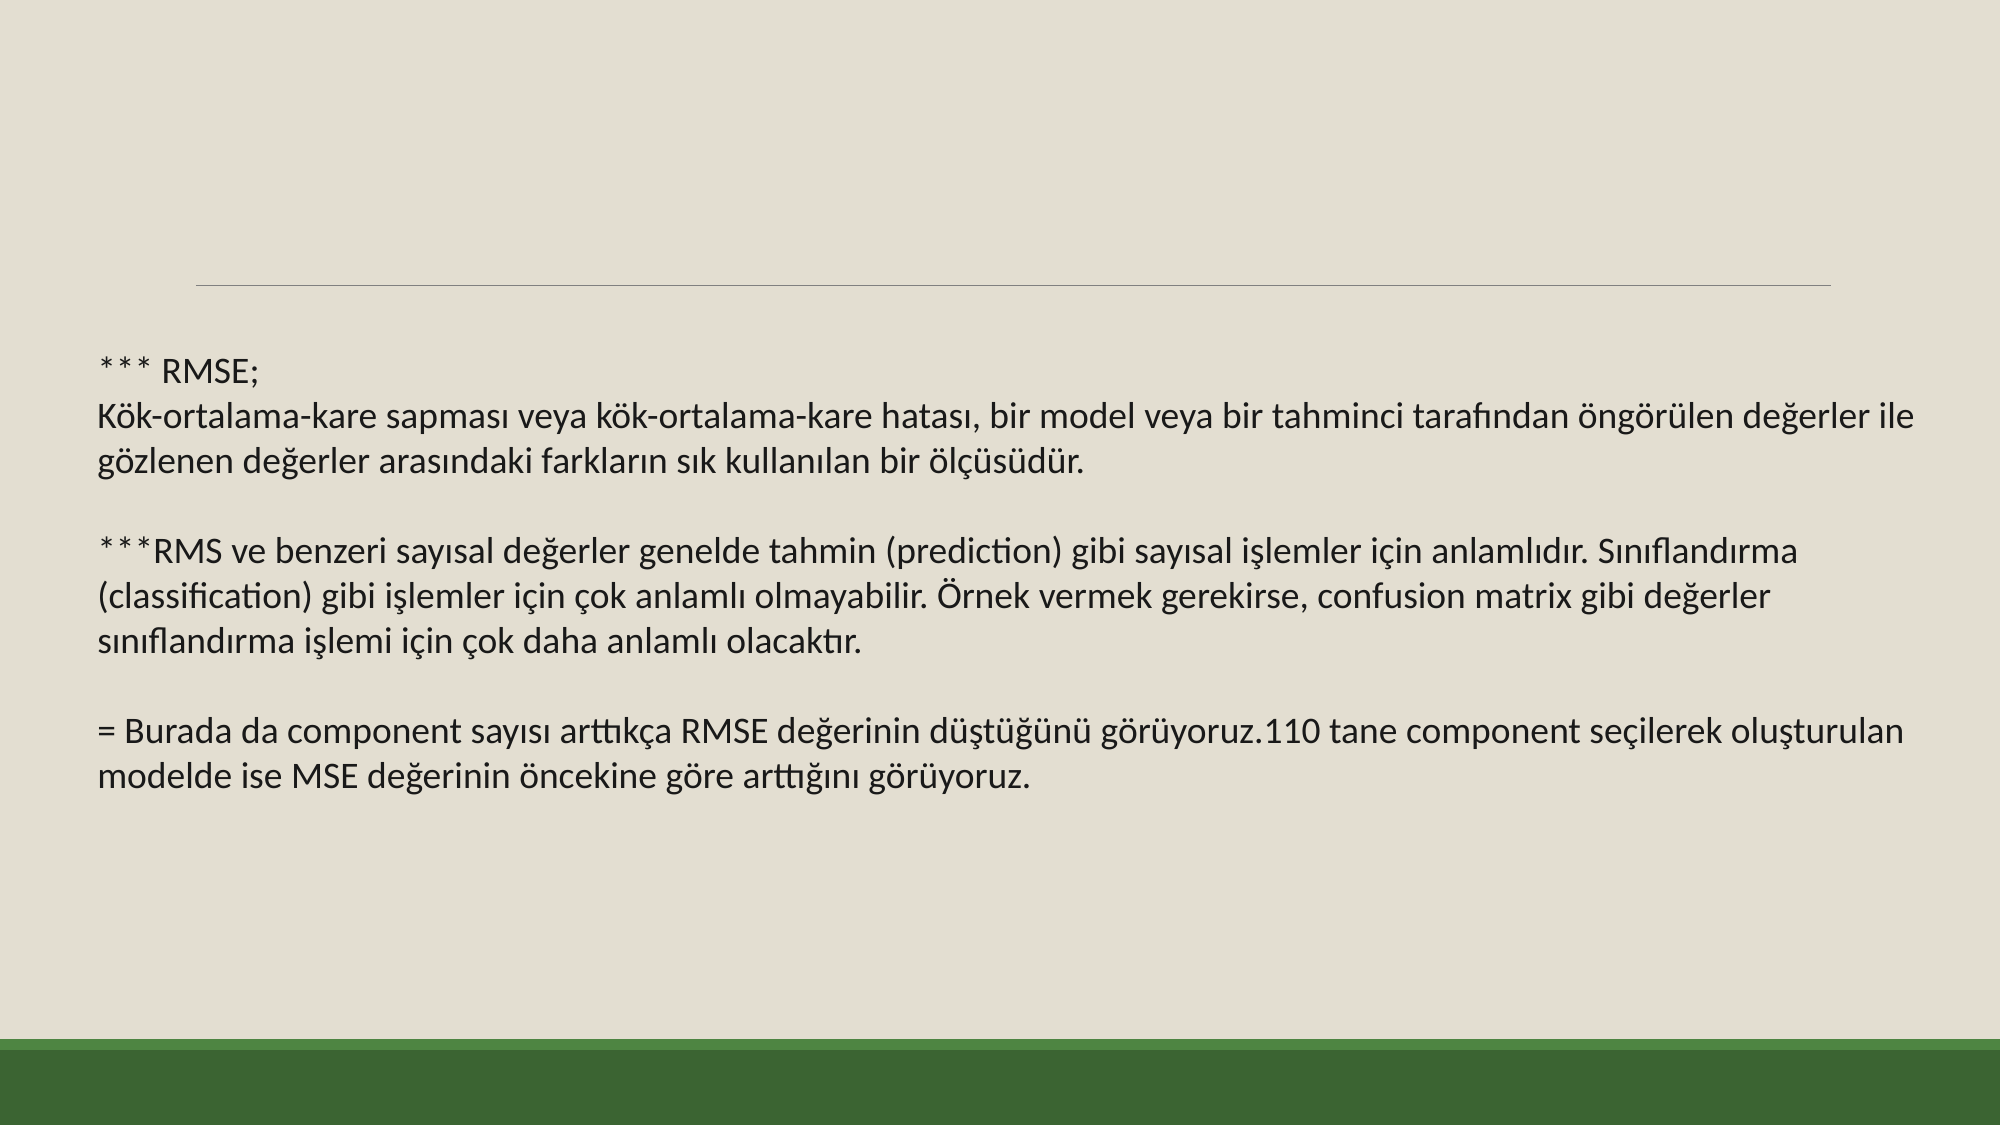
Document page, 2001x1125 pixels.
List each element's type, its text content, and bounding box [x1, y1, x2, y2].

text_box *** RMSE; Kök-ortalama-kare sapması veya kök-ortalama-kare hatası, bir model veya bir tahminci tarafından öngörülen değerler ile gözlenen değerler arasındaki farkların sık kullanılan bir ölçüsüdür. ***RMS ve benzeri sayısal değerler genelde tahmin (prediction) gibi sayısal işlemler için anlamlıdır. Sınıflandırma (classification) gibi işlemler için çok anlamlı olmayabilir. Örnek vermek gerekirse, confusion matrix gibi değerler sınıflandırma işlemi için çok daha anlamlı olacaktır. = Burada da component sayısı arttıkça RMSE değerinin düştüğünü görüyoruz.110 tane component seçilerek oluşturulan modelde ise MSE değerinin öncekine göre arttığını görüyoruz. [82, 338, 1935, 803]
